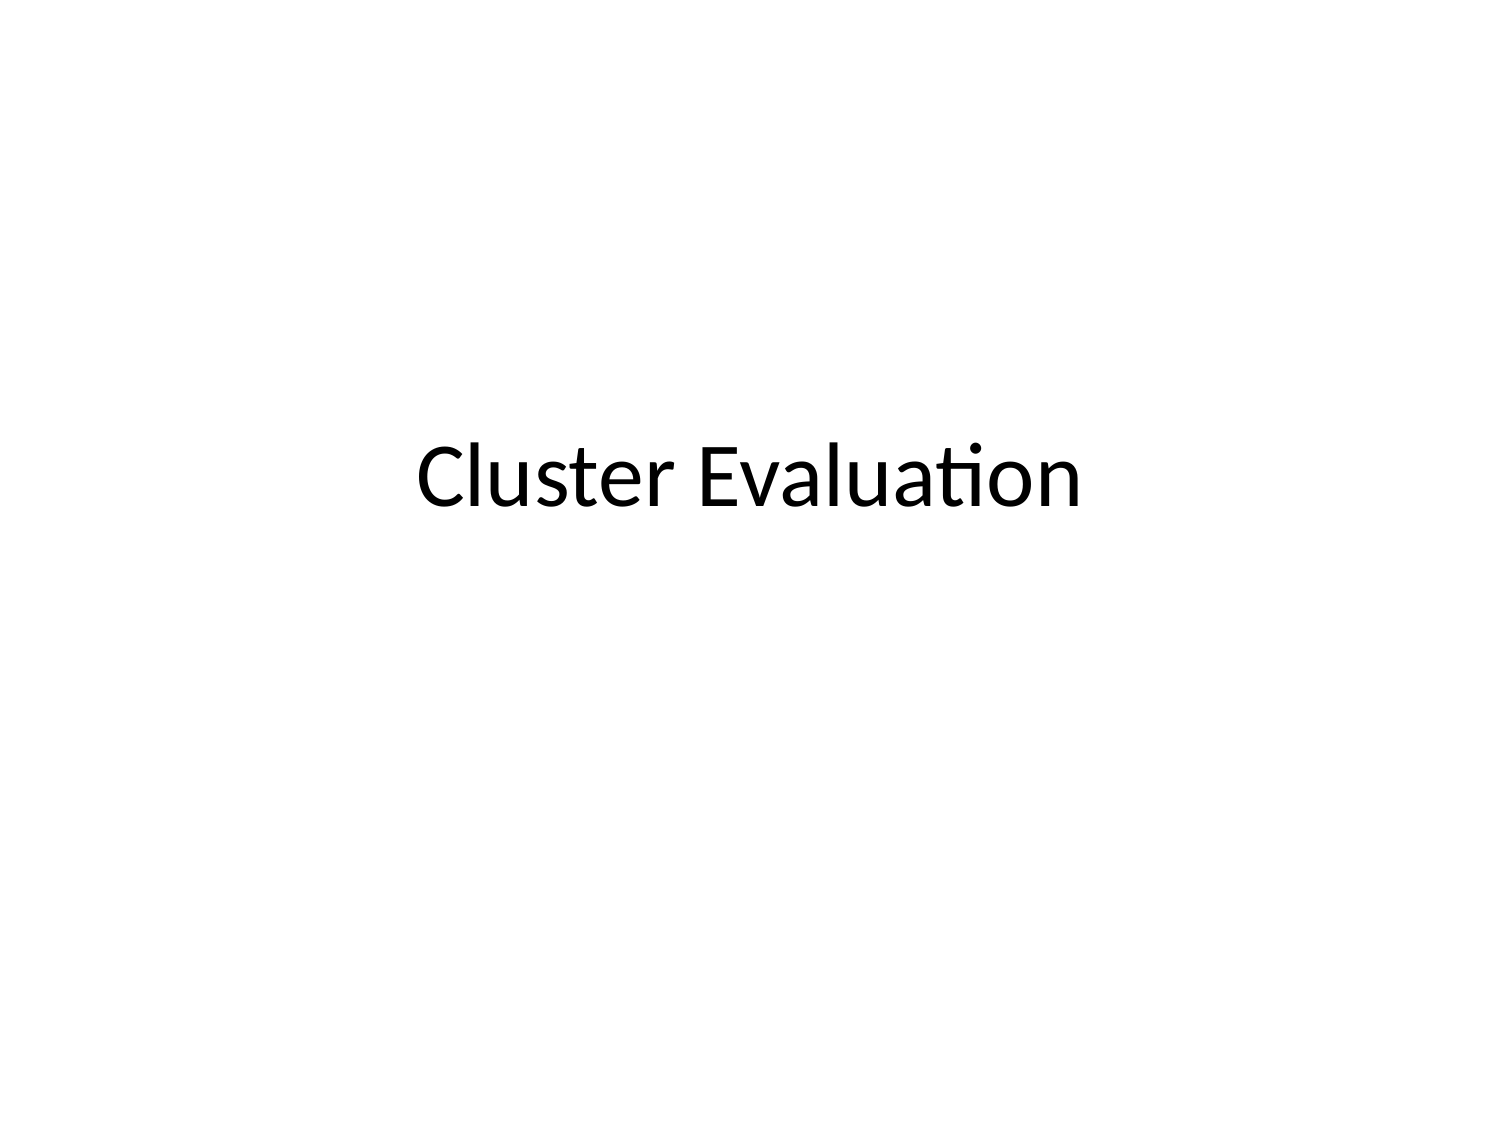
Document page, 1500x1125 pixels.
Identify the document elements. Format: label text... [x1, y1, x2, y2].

title Cluster Evaluation [112, 349, 1388, 591]
